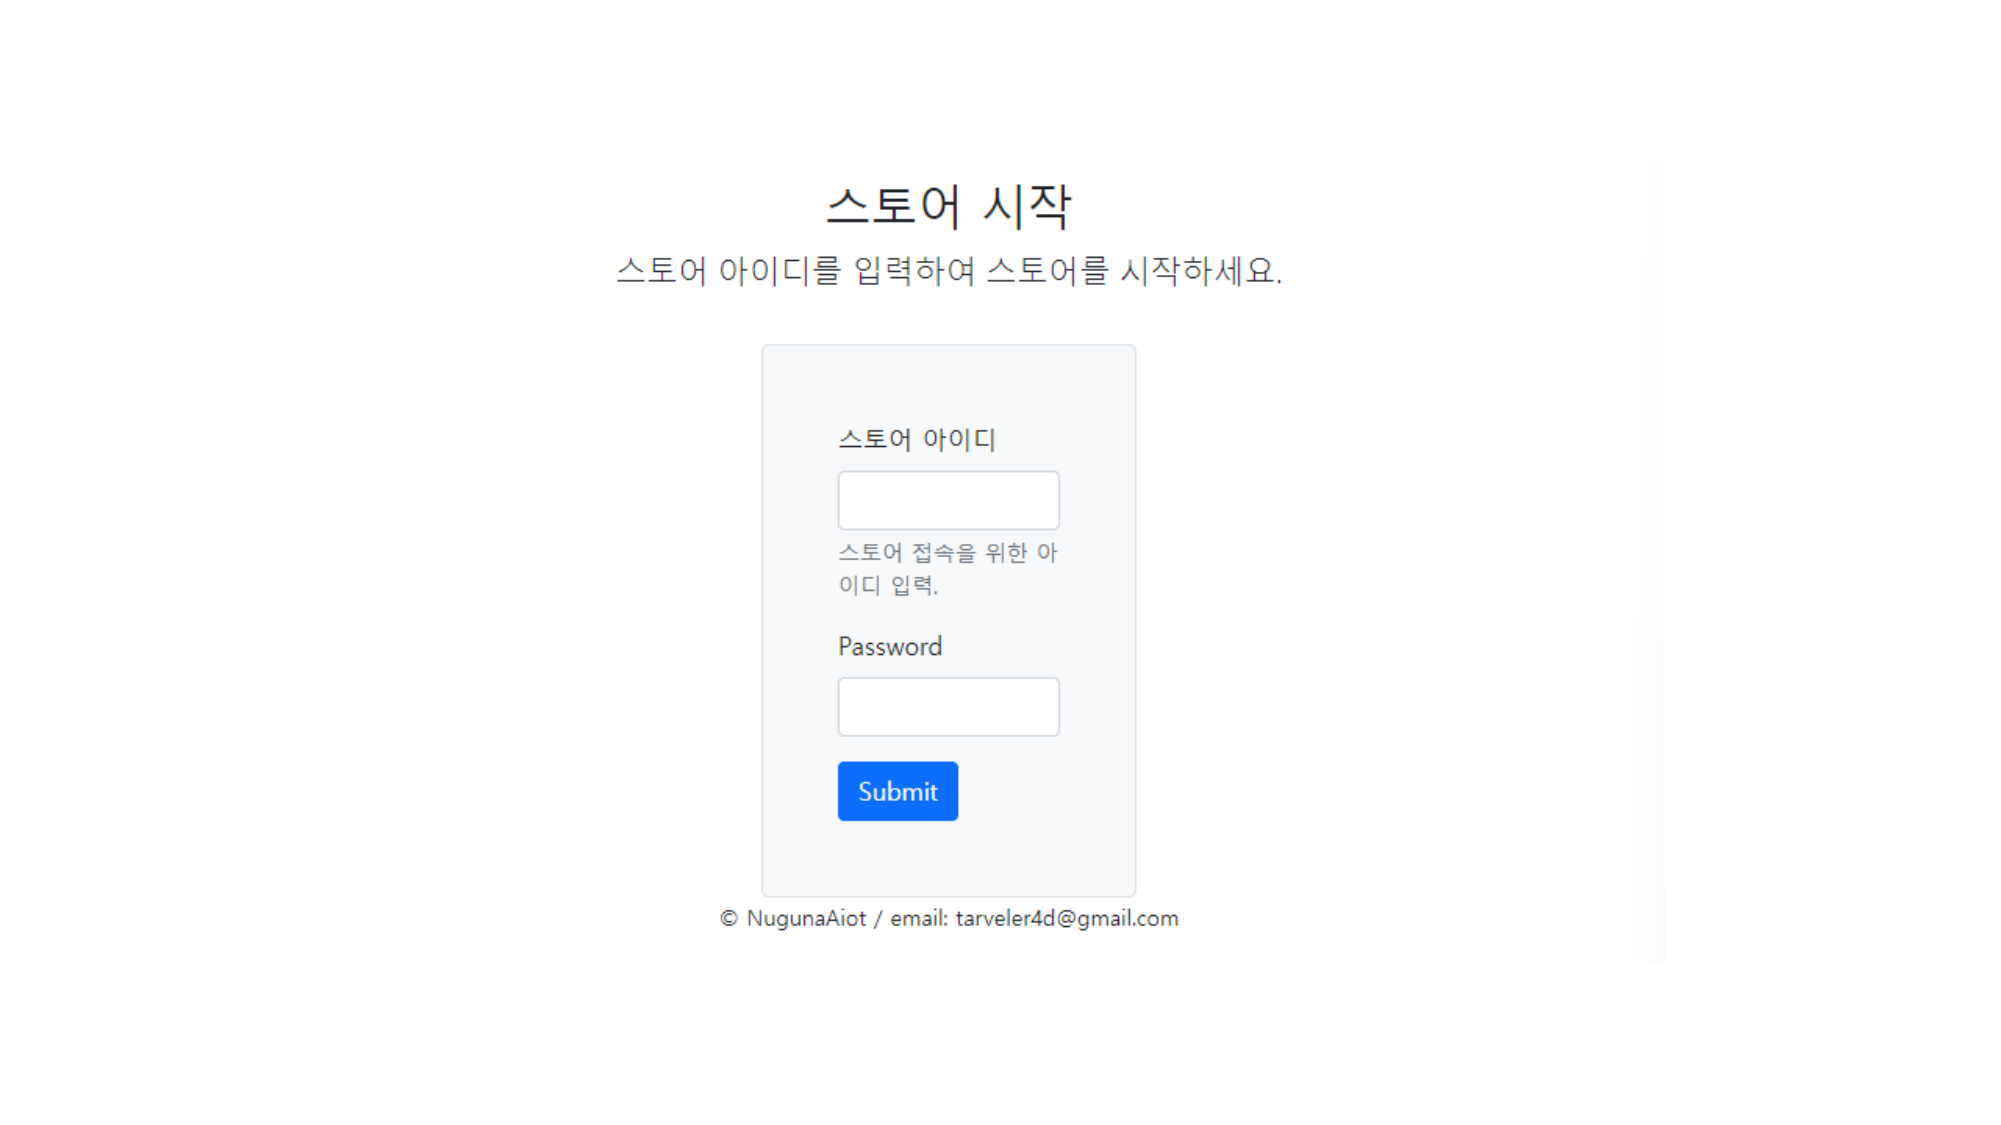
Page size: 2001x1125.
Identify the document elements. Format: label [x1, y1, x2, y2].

picture [335, 163, 1665, 962]
